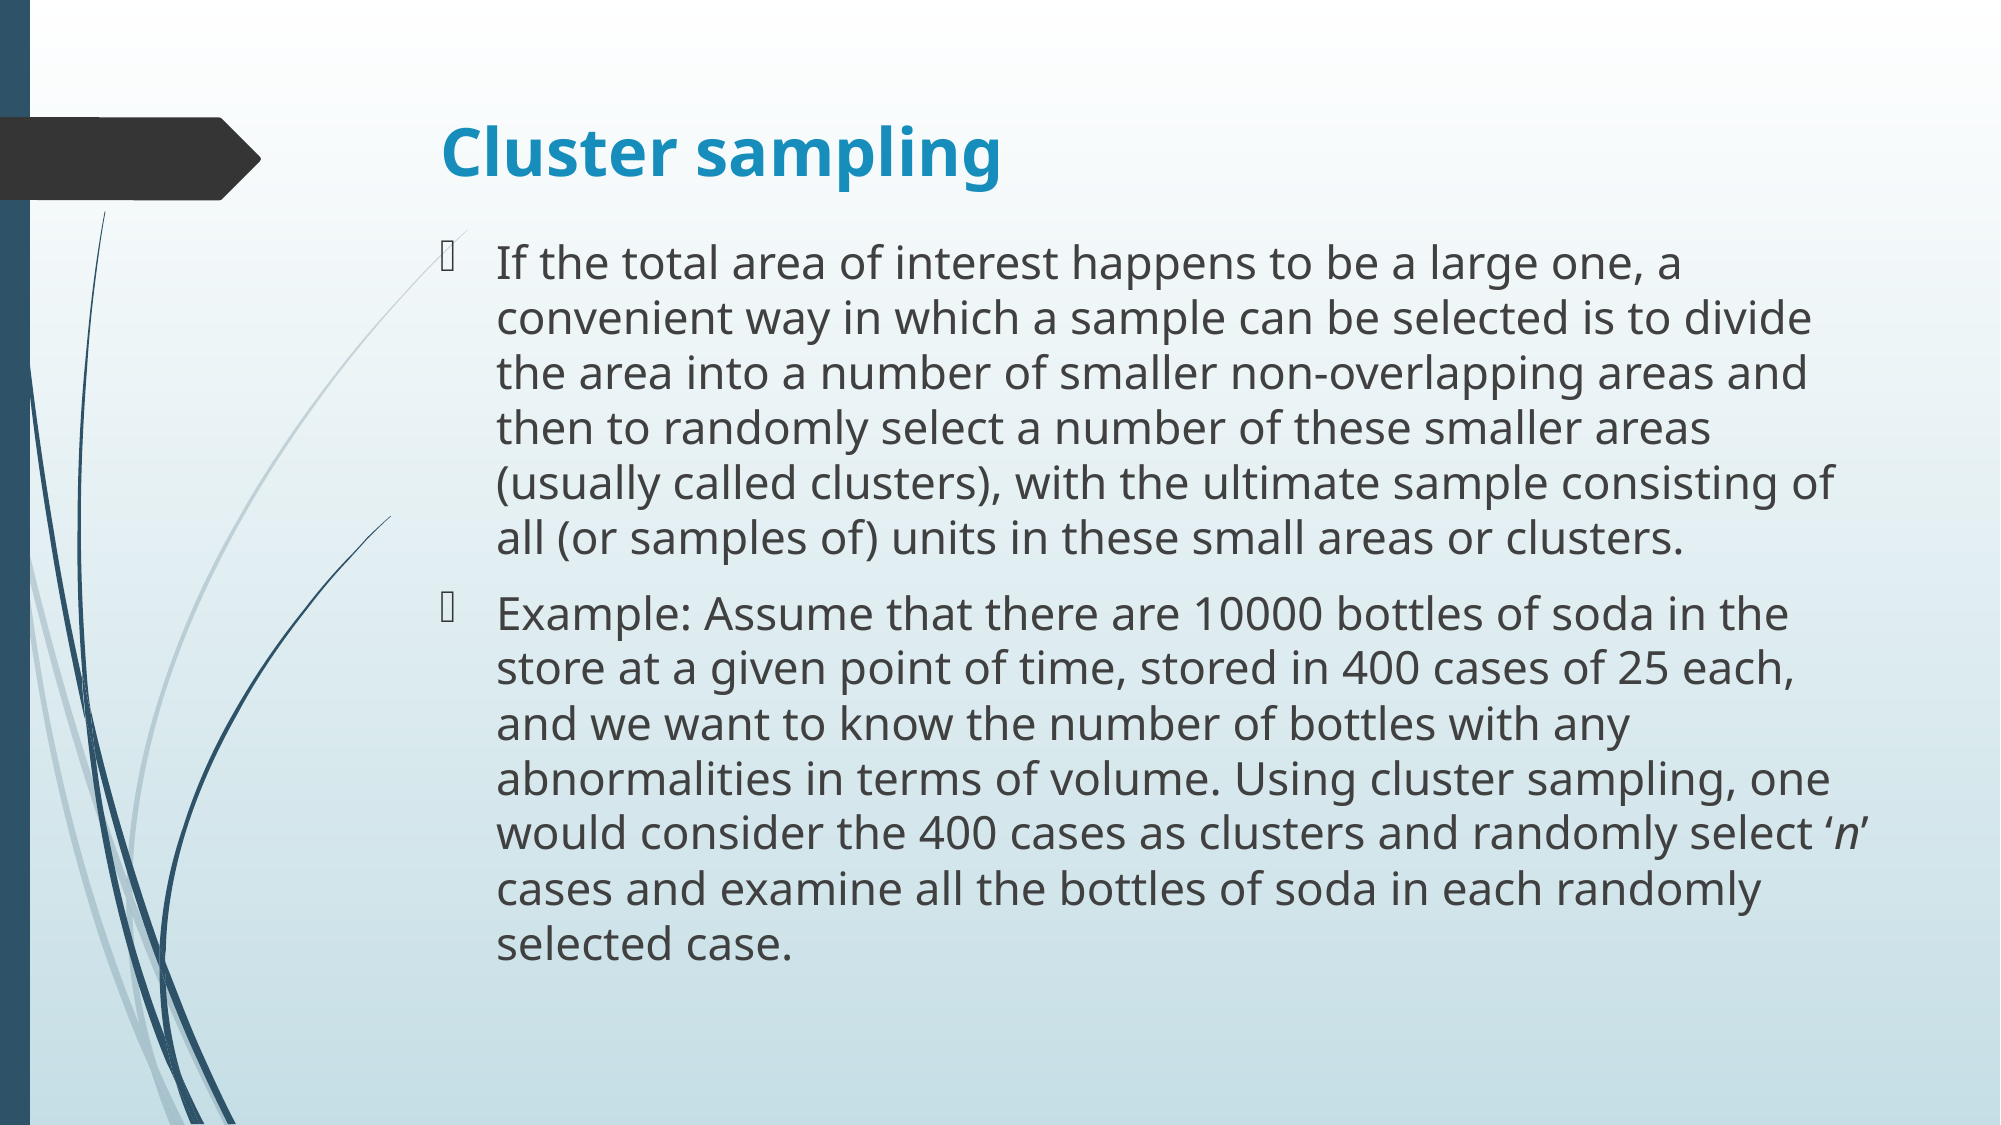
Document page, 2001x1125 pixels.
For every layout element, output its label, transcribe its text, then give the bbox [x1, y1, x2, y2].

title Cluster sampling [425, 102, 1888, 226]
list If the total area of interest happens to be a large one, a convenient way in which a sample can be selected is to divide the area into a number of smaller non-overlapping areas and then to randomly select a number of these smaller areas (usually called clusters), with the ultimate sample consisting of all (or samples of) units in these small areas or clusters. Example: Assume that there are 10000 bottles of soda in the store at a given point of time, stored in 400 cases of 25 each, and we want to know the number of bottles with any abnormalities in terms of volume. Using cluster sampling, one would consider the 400 cases as clusters and randomly select ‘n’ cases and examine all the bottles of soda in each randomly selected case. [424, 226, 1888, 1065]
